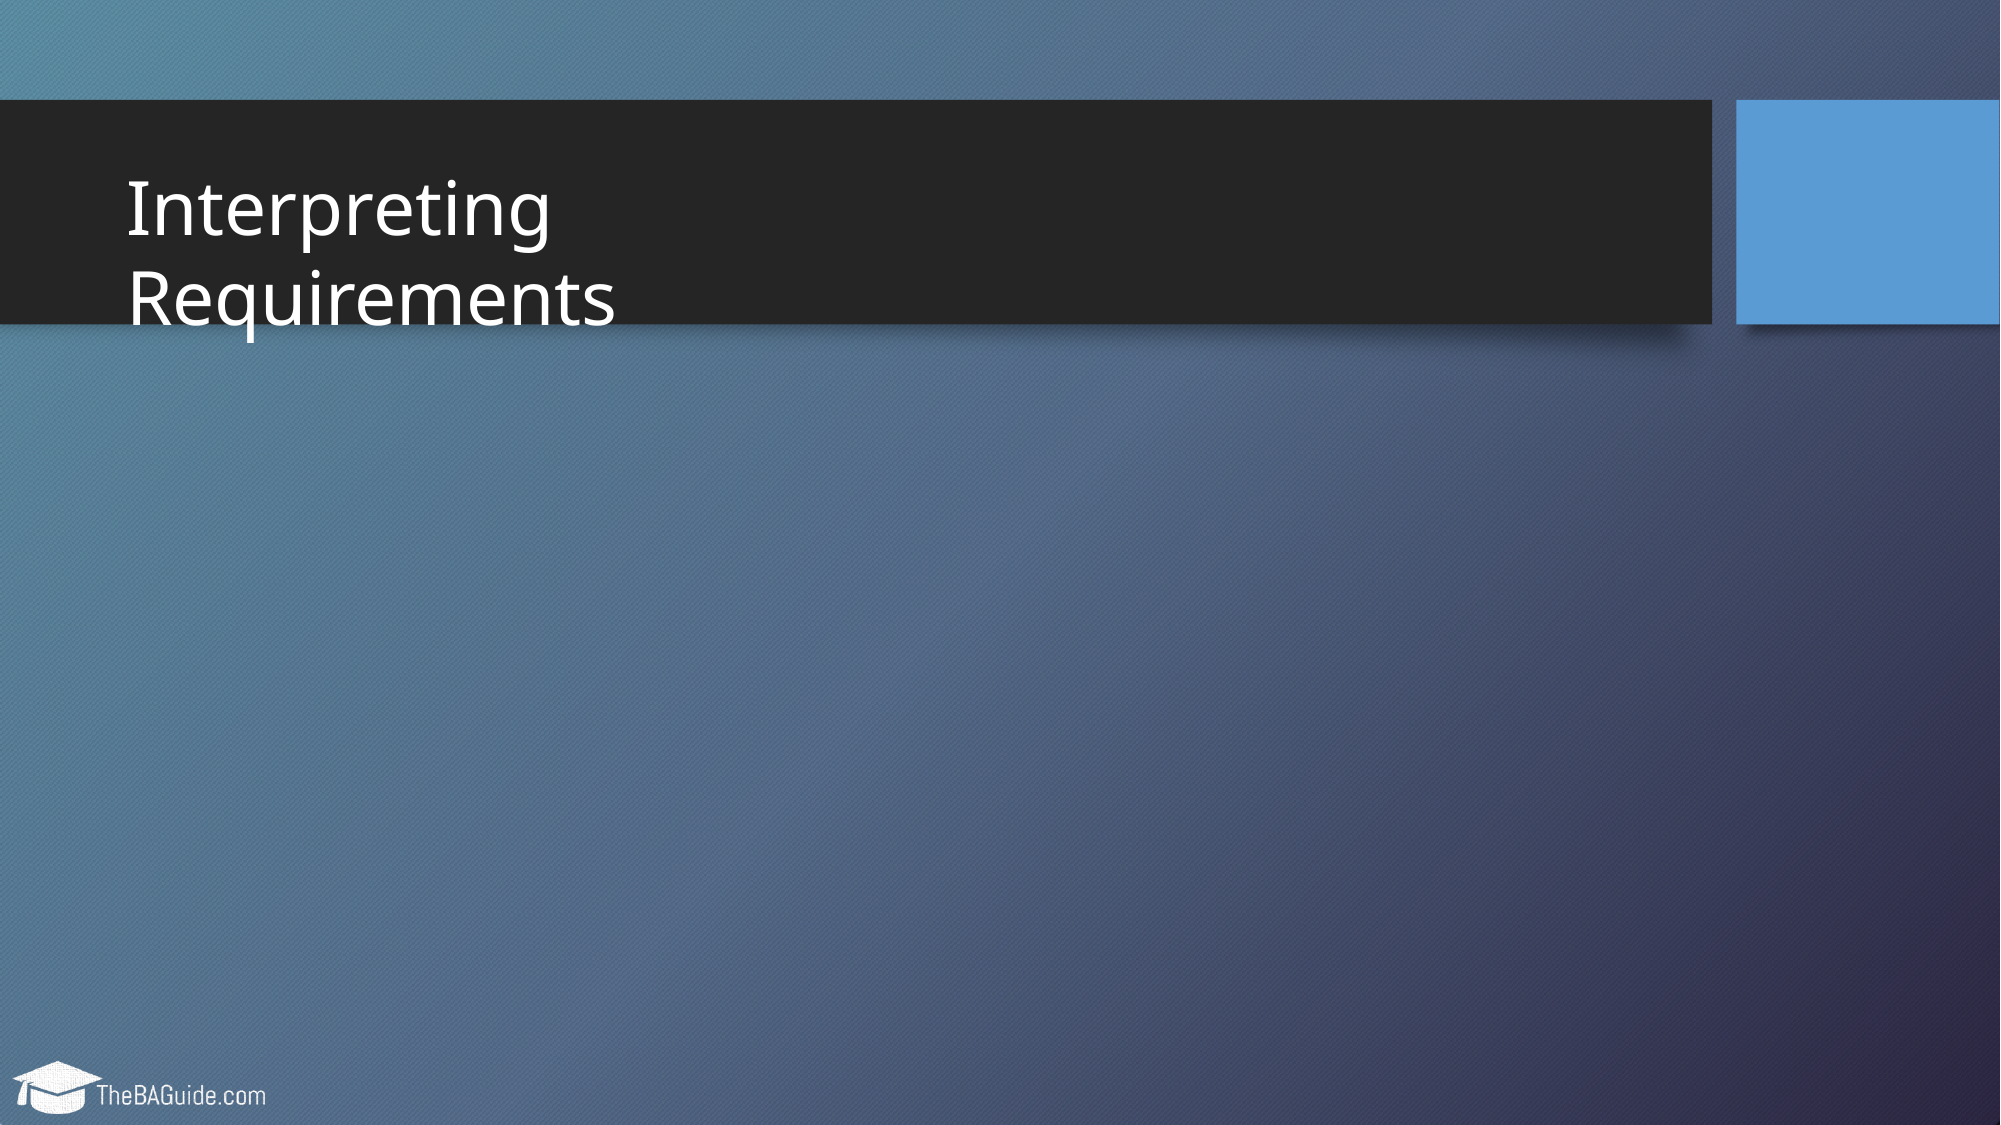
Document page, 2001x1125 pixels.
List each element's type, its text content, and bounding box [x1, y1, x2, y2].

title Interpreting Requirements [124, 158, 1015, 349]
picture [0, 0, 2000, 1125]
